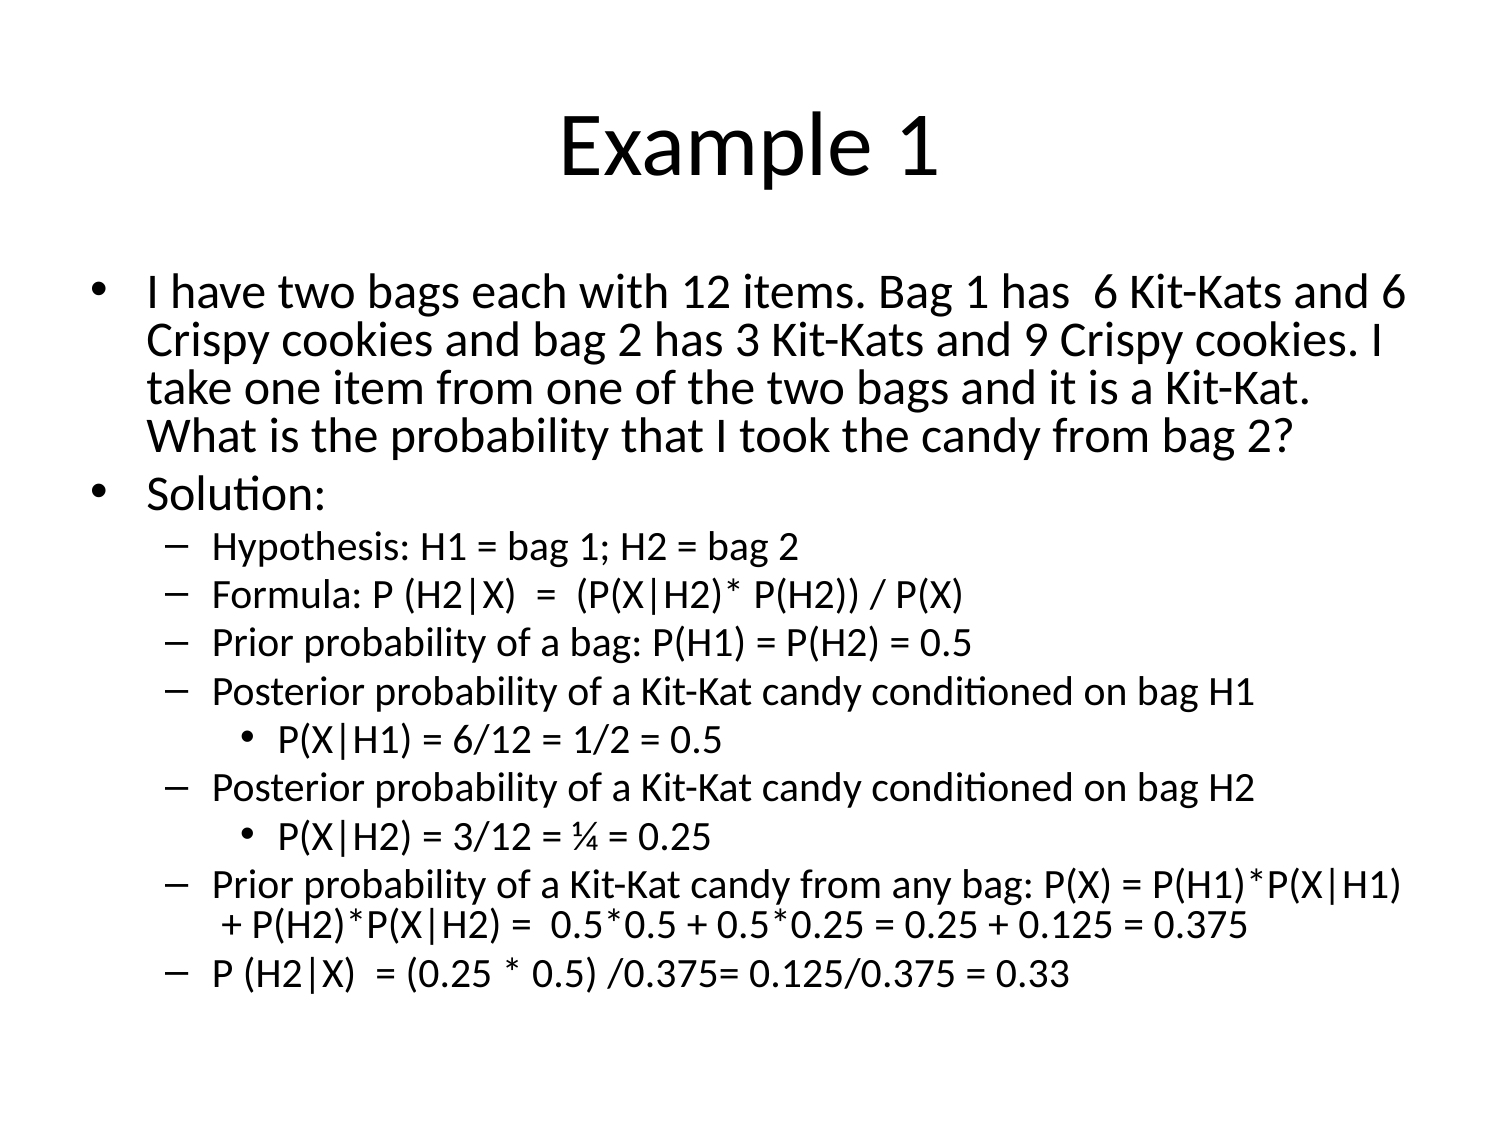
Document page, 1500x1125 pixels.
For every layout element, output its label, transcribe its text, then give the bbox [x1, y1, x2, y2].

list I have two bags each with 12 items. Bag 1 has 6 Kit-Kats and 6 Crispy cookies and bag 2 has 3 Kit-Kats and 9 Crispy cookies. I take one item from one of the two bags and it is a Kit-Kat. What is the probability that I took the candy from bag 2? Solution: Hypothesis: H1 = bag 1; H2 = bag 2 Formula: P (H2|X) = (P(X|H2)* P(H2)) / P(X) Prior probability of a bag: P(H1) = P(H2) = 0.5 Posterior probability of a Kit-Kat candy conditioned on bag H1 P(X|H1) = 6/12 = 1/2 = 0.5 Posterior probability of a Kit-Kat candy conditioned on bag H2 P(X|H2) = 3/12 = ¼ = 0.25 Prior probability of a Kit-Kat candy from any bag: P(X) = P(H1)*P(X|H1) + P(H2)*P(X|H2) = 0.5*0.5 + 0.5*0.25 = 0.25 + 0.125 = 0.375 P (H2|X) = (0.25 * 0.5) /0.375= 0.125/0.375 = 0.33 [75, 262, 1425, 1005]
title Example 1 [75, 45, 1425, 233]
